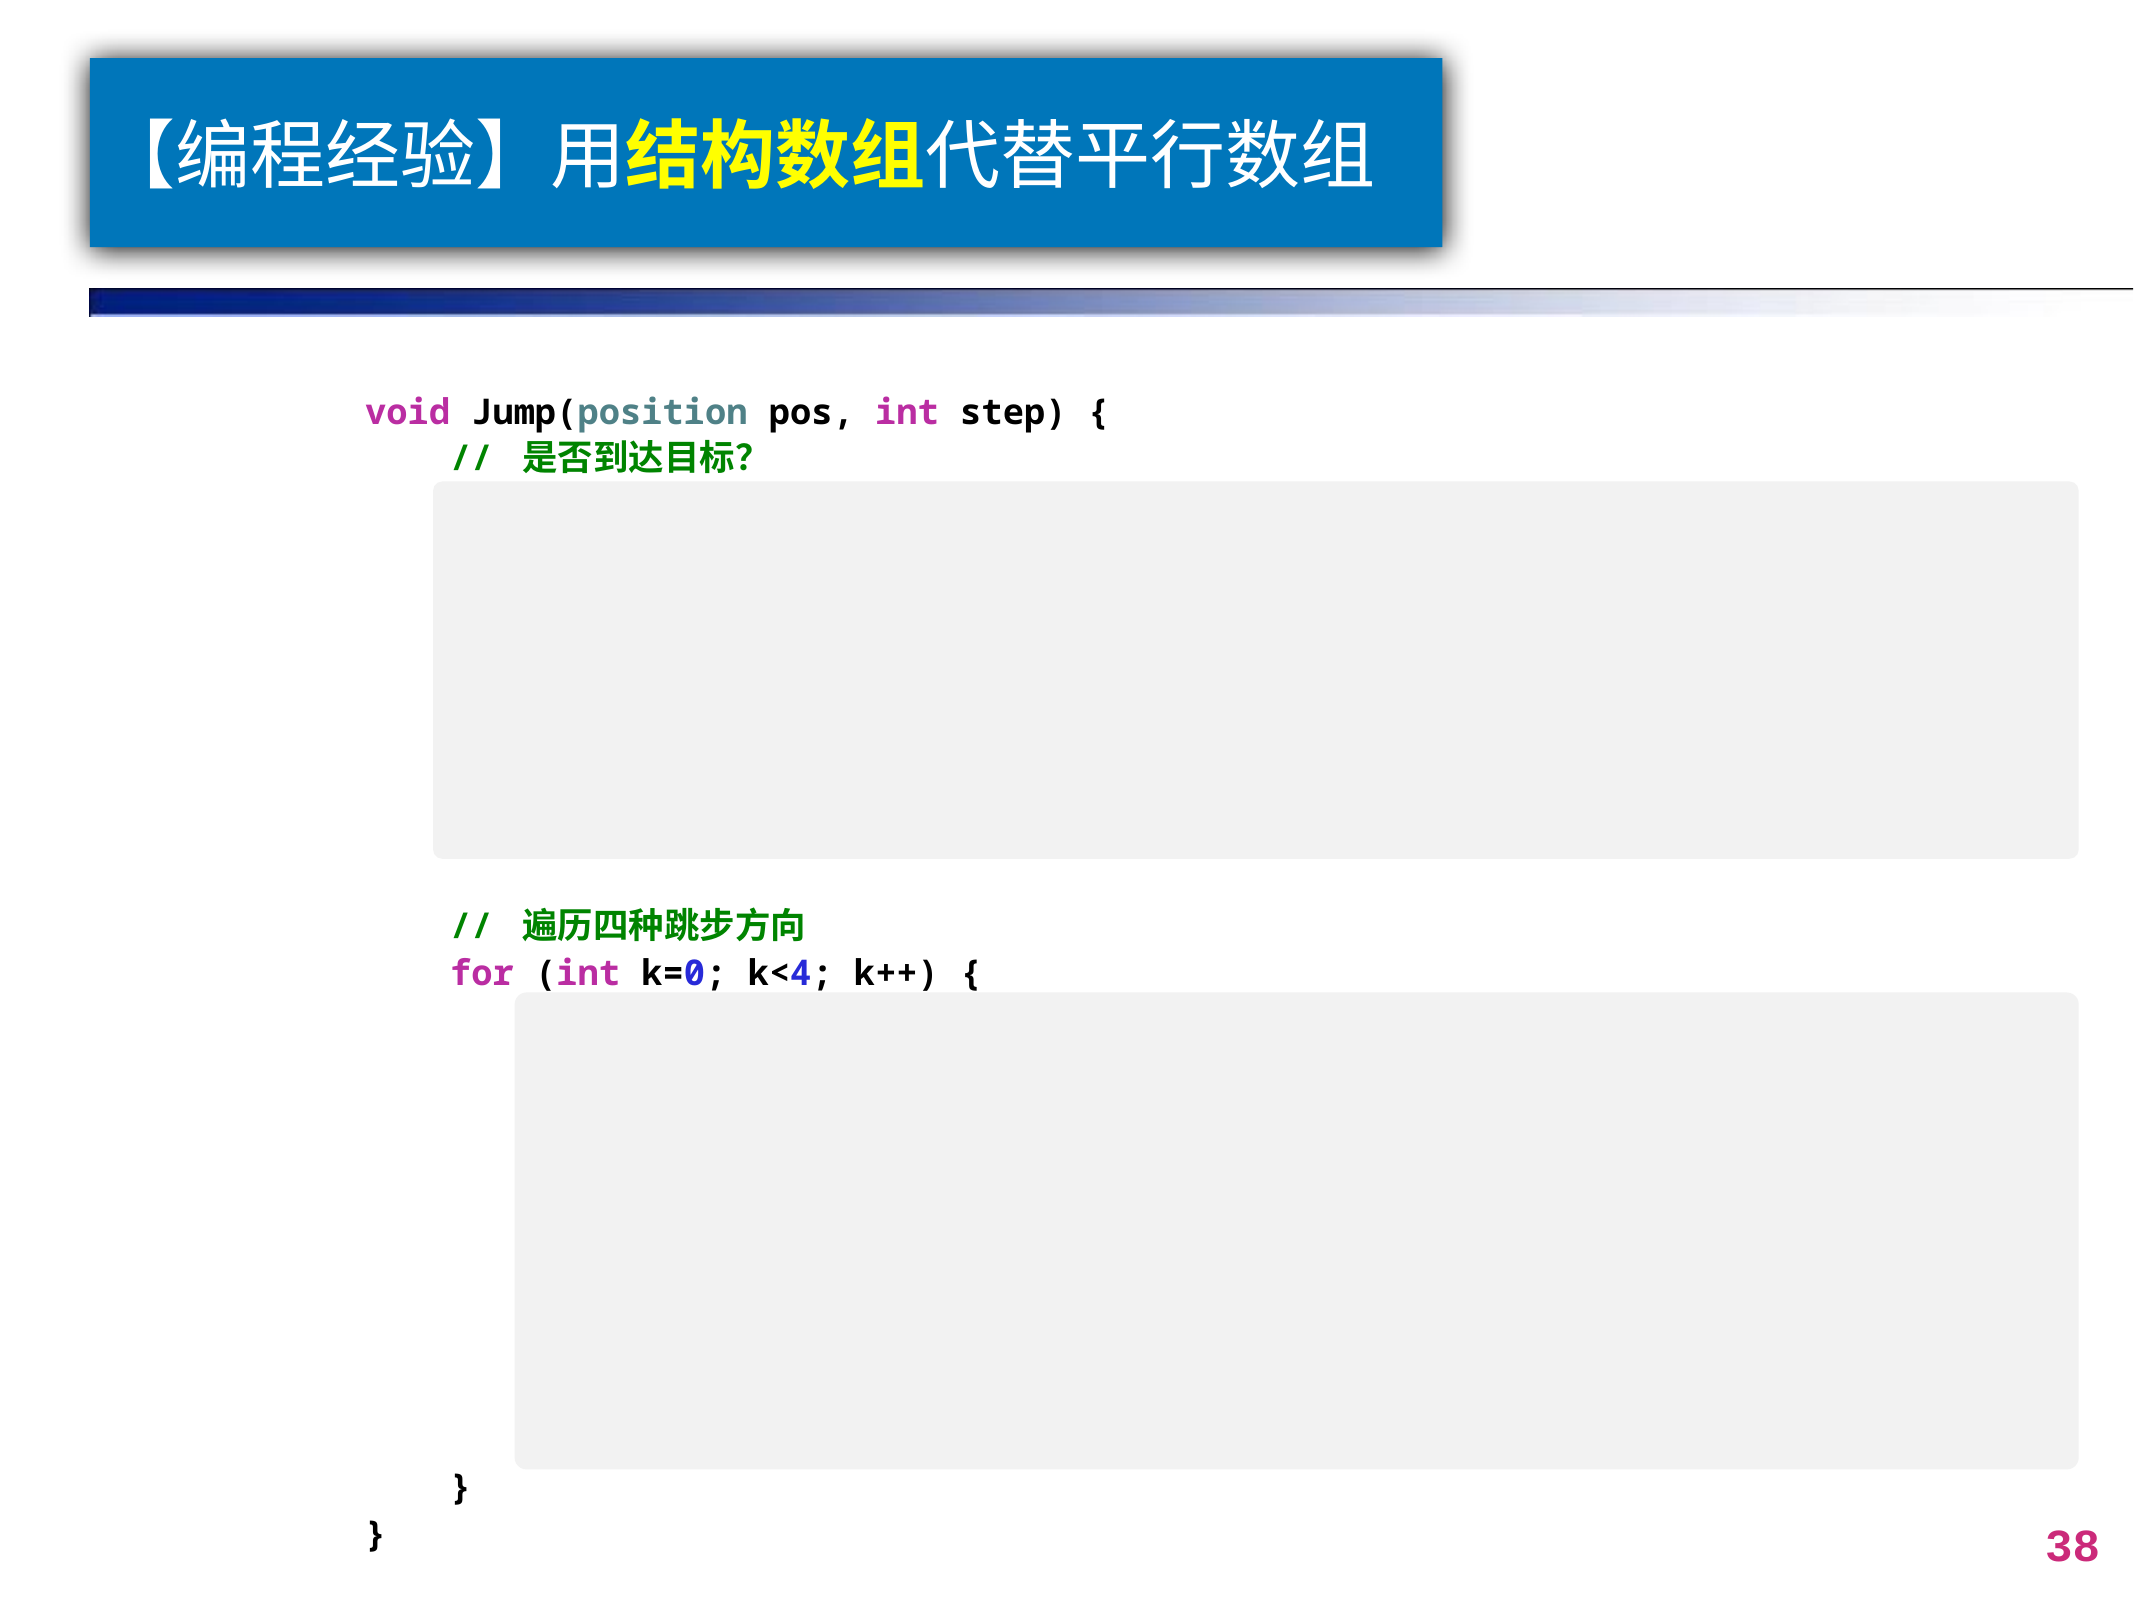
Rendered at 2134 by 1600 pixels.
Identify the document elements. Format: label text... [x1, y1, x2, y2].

text_box [433, 481, 2079, 859]
picture [89, 288, 2134, 317]
text_box [514, 992, 2079, 1470]
text_box void Jump(position pos, int step) { // 是否到达目标？ if ((pos.x == 8) && (pos.y == 4)) { num++; // 方案数加1 cout << num << ": "; for (int i=0; i<step; i++) // 从起点开始输出各步的坐标 cout << "(" << path[i].x << ", "<< path[i].y << ") "; cout << endl; return; } // 遍历四种跳步方向 for (int k=0; k<4; k++) { position next_pos = {pos.x + dxy[k].x, pos.y + dxy[k].y}; // 检查next_pos是否可行？ if ((next_pos.x < 0) || (next_pos.x > 8) || (next_pos.y < 0) || (next_pos.y > 4)) continue; // 记录方案！结构变量可以直接赋值！ path[step] = next_pos; // 从next_pos出发到目标位置，有多少种跳步方案？【递归】 Jump(next_pos, step+1); } } [356, 376, 1755, 1562]
slide_number 38 [2031, 1504, 2112, 1582]
title 【编程经验】用结构数组代替平行数组 [89, 57, 1443, 248]
